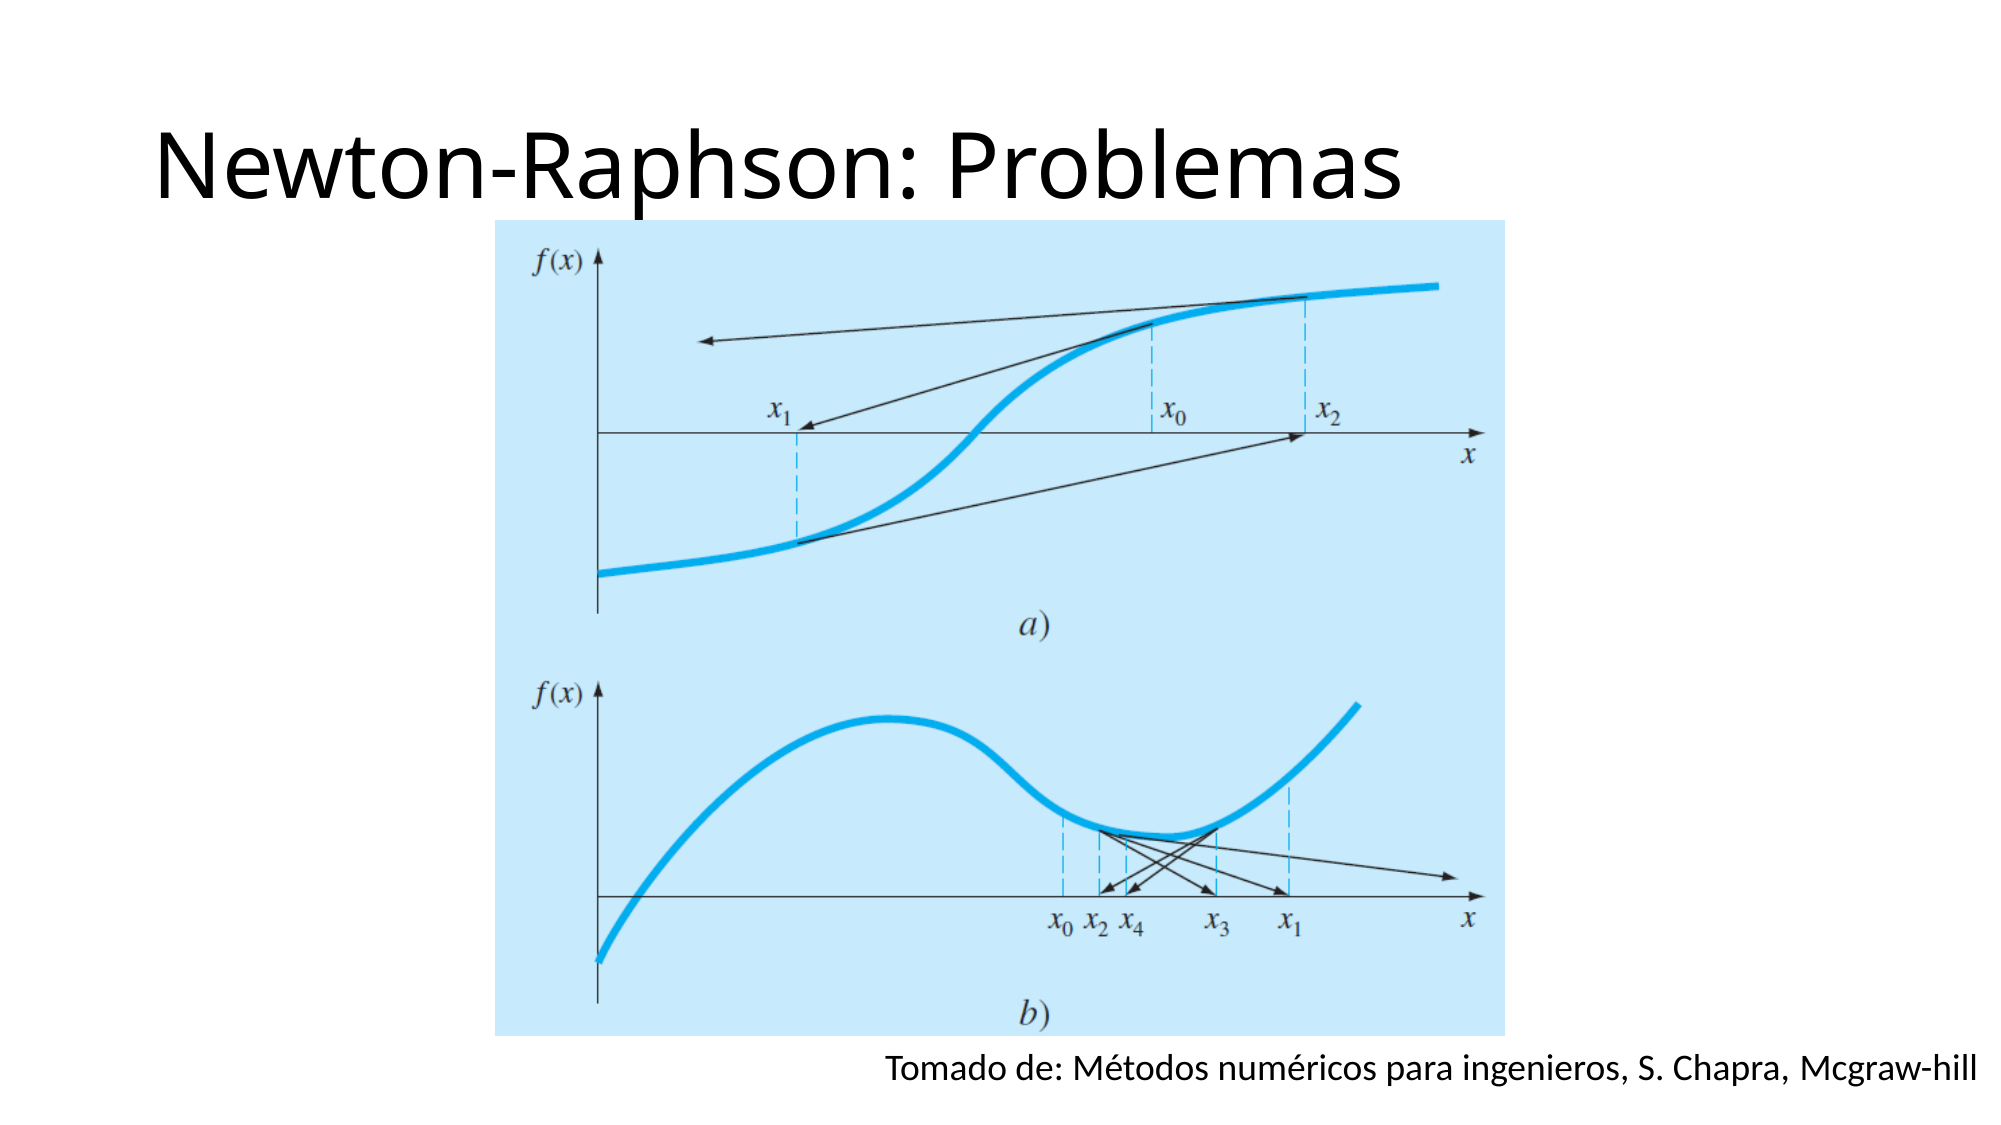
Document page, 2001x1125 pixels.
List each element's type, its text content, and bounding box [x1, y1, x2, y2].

title Newton-Raphson: Problemas [137, 59, 1863, 278]
text_box Tomado de: Métodos numéricos para ingenieros, S. Chapra, Mcgraw-hill [870, 1035, 2000, 1096]
picture [495, 220, 1505, 1036]
